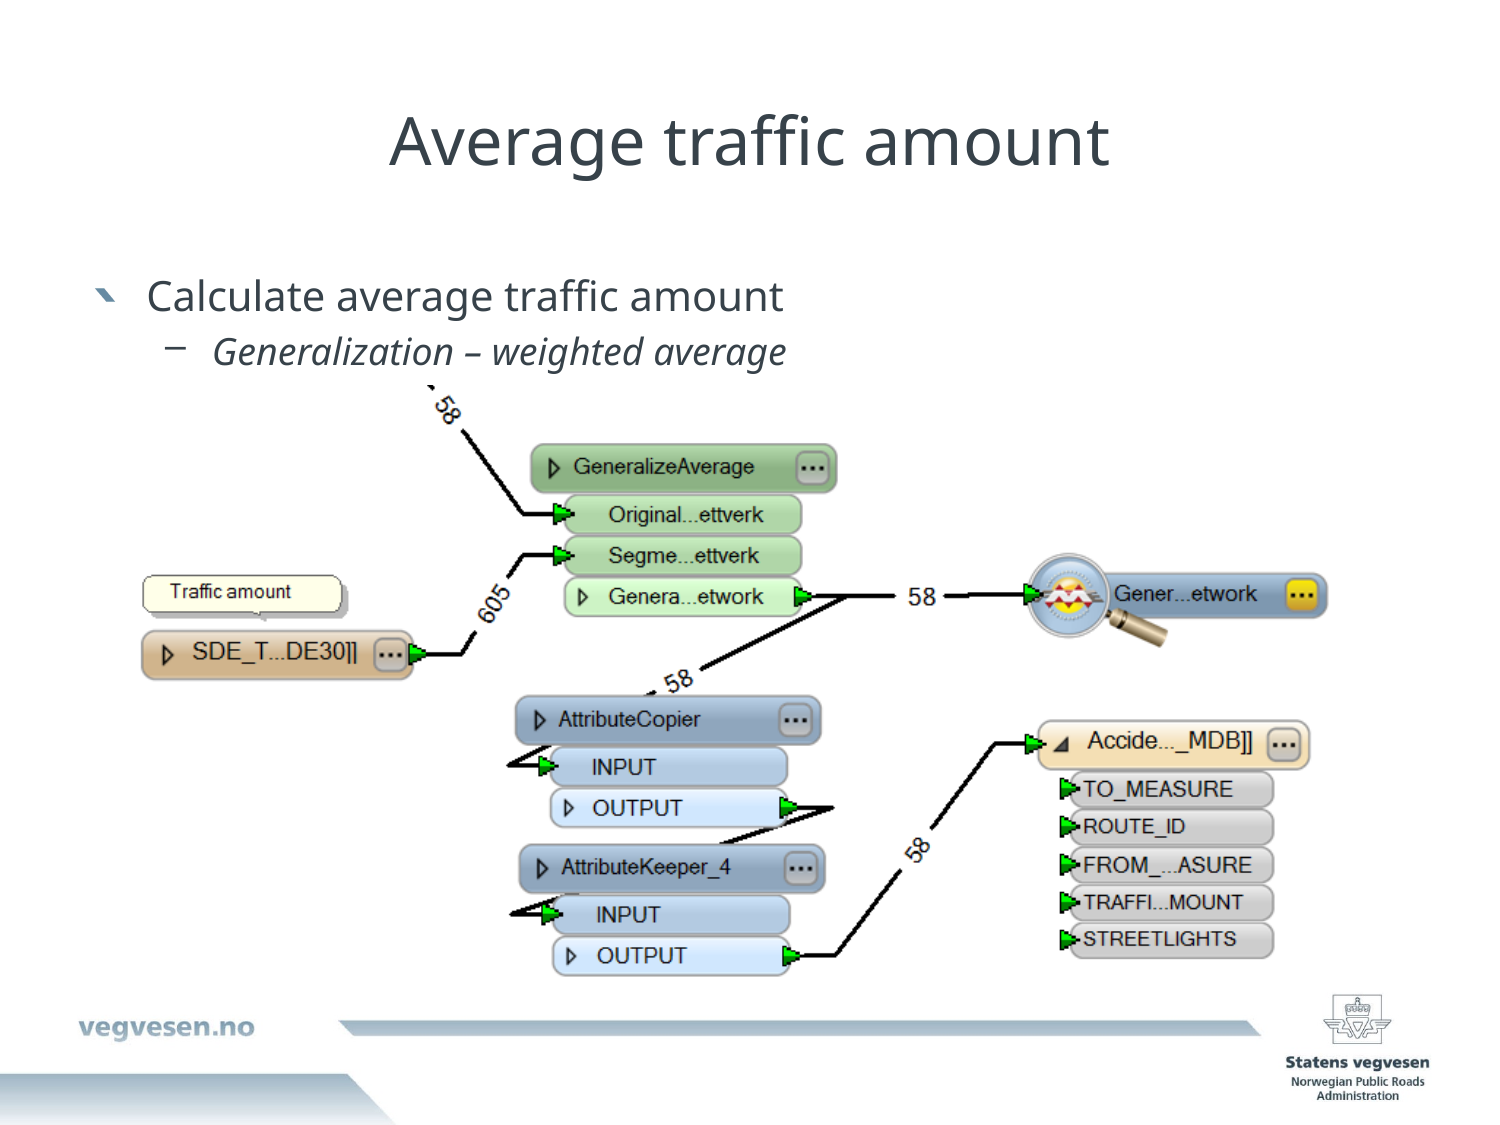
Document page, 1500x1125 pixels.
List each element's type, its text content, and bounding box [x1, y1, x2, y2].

title Average traffic amount [75, 45, 1425, 233]
picture [0, 0, 1500, 1125]
list Calculate average traffic amount Generalization – weighted average [75, 262, 1425, 977]
